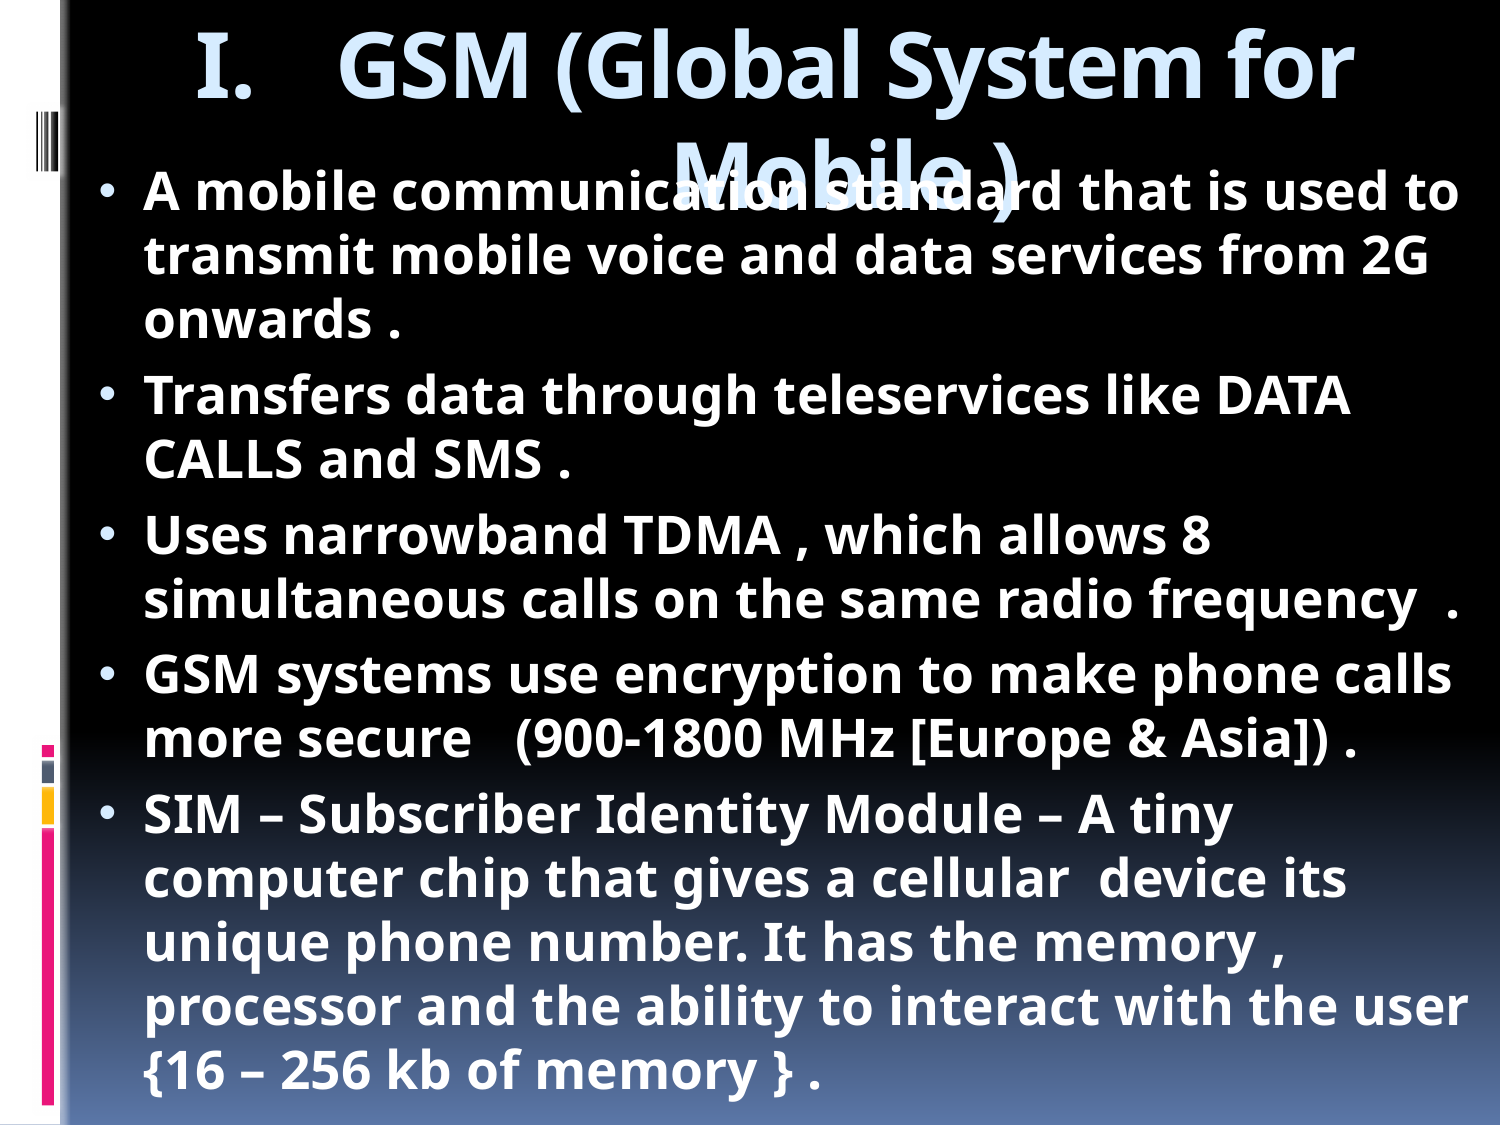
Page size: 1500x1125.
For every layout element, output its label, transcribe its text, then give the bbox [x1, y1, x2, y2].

title GSM (Global System for Mobile ) [137, 0, 1413, 149]
list A mobile communication standard that is used to transmit mobile voice and data services from 2G onwards . Transfers data through teleservices like DATA CALLS and SMS . Uses narrowband TDMA , which allows 8 simultaneous calls on the same radio frequency . GSM systems use encryption to make phone calls more secure (900-1800 MHz [Europe & Asia]) . SIM – Subscriber Identity Module – A tiny computer chip that gives a cellular device its unique phone number. It has the memory , processor and the ability to interact with the user {16 – 256 kb of memory } . [75, 149, 1500, 1125]
